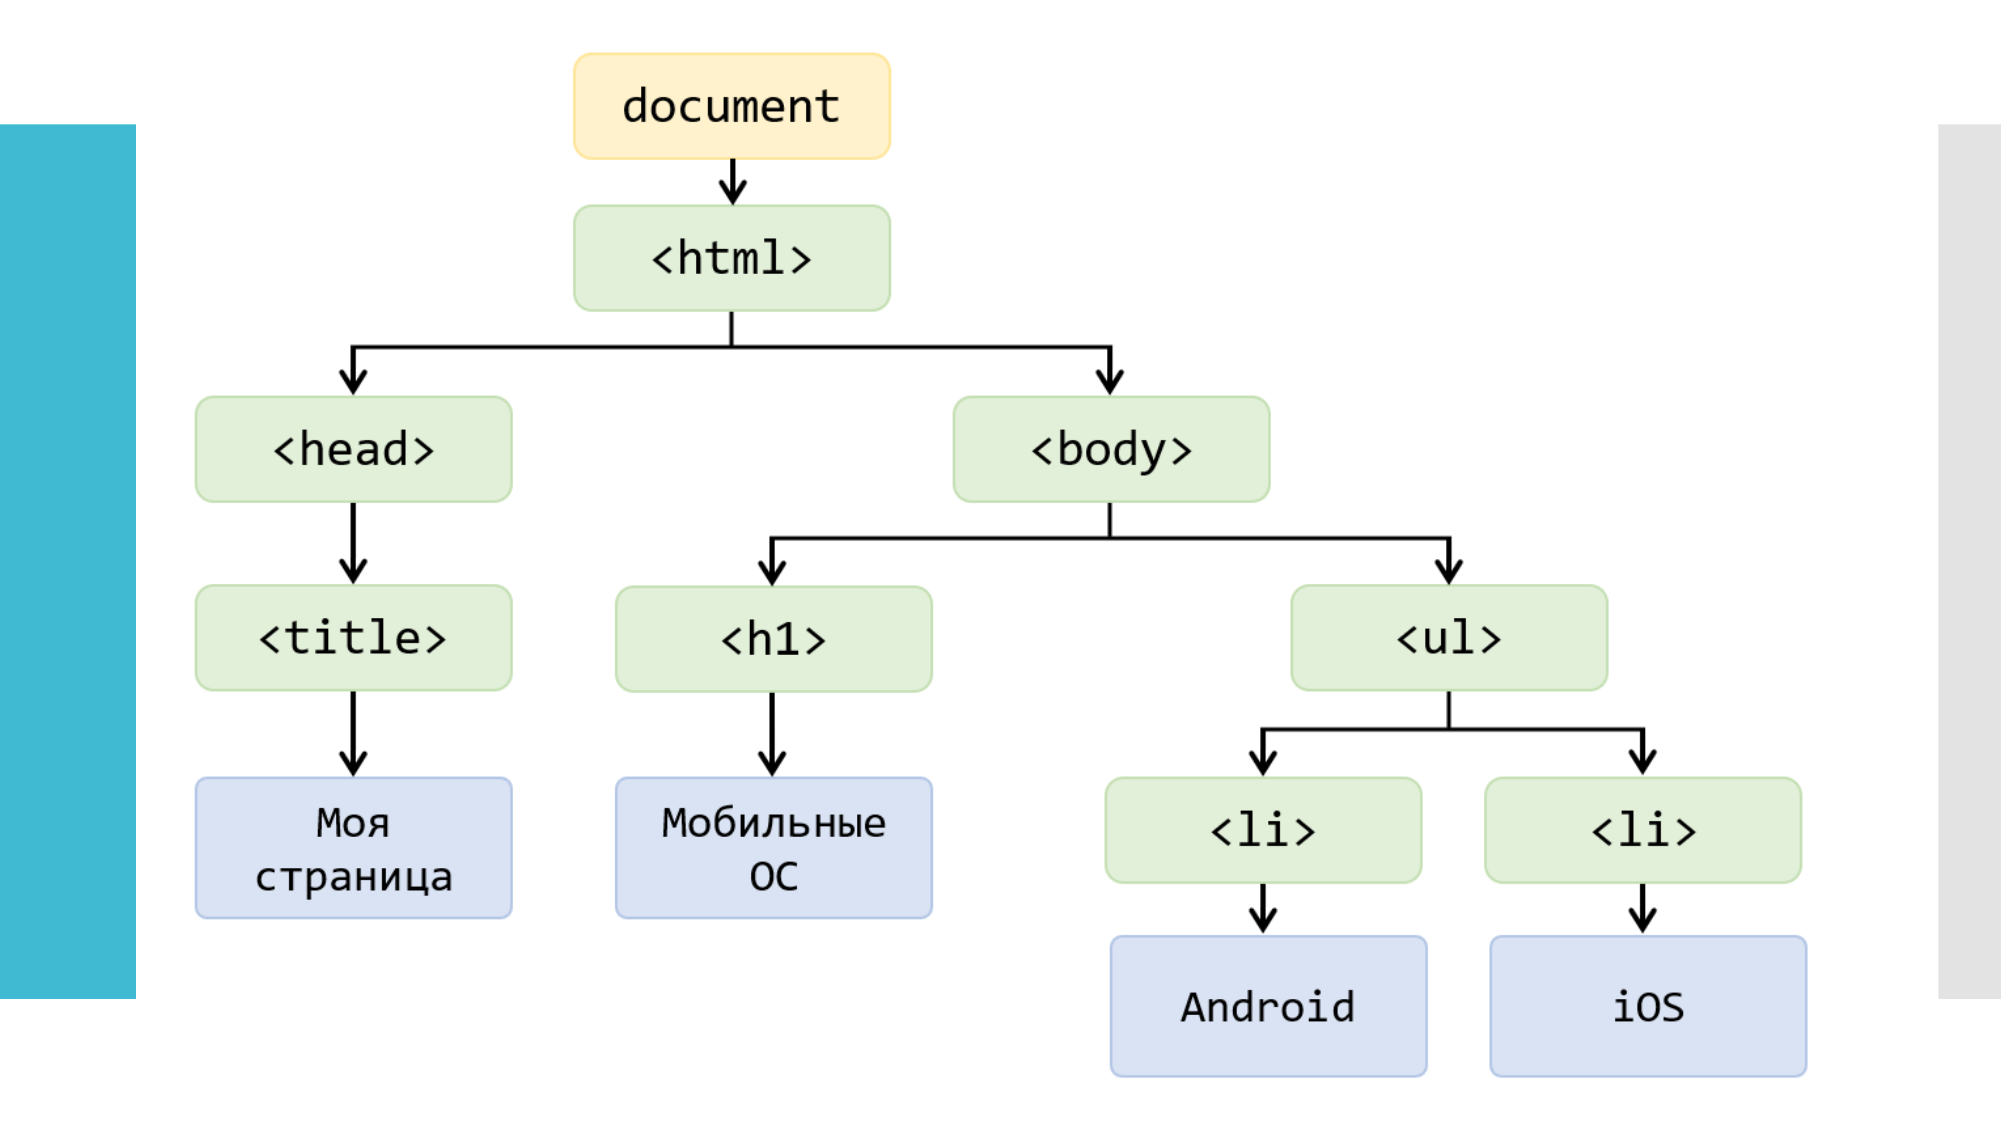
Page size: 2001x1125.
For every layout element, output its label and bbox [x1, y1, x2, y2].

picture [136, 0, 1864, 1125]
